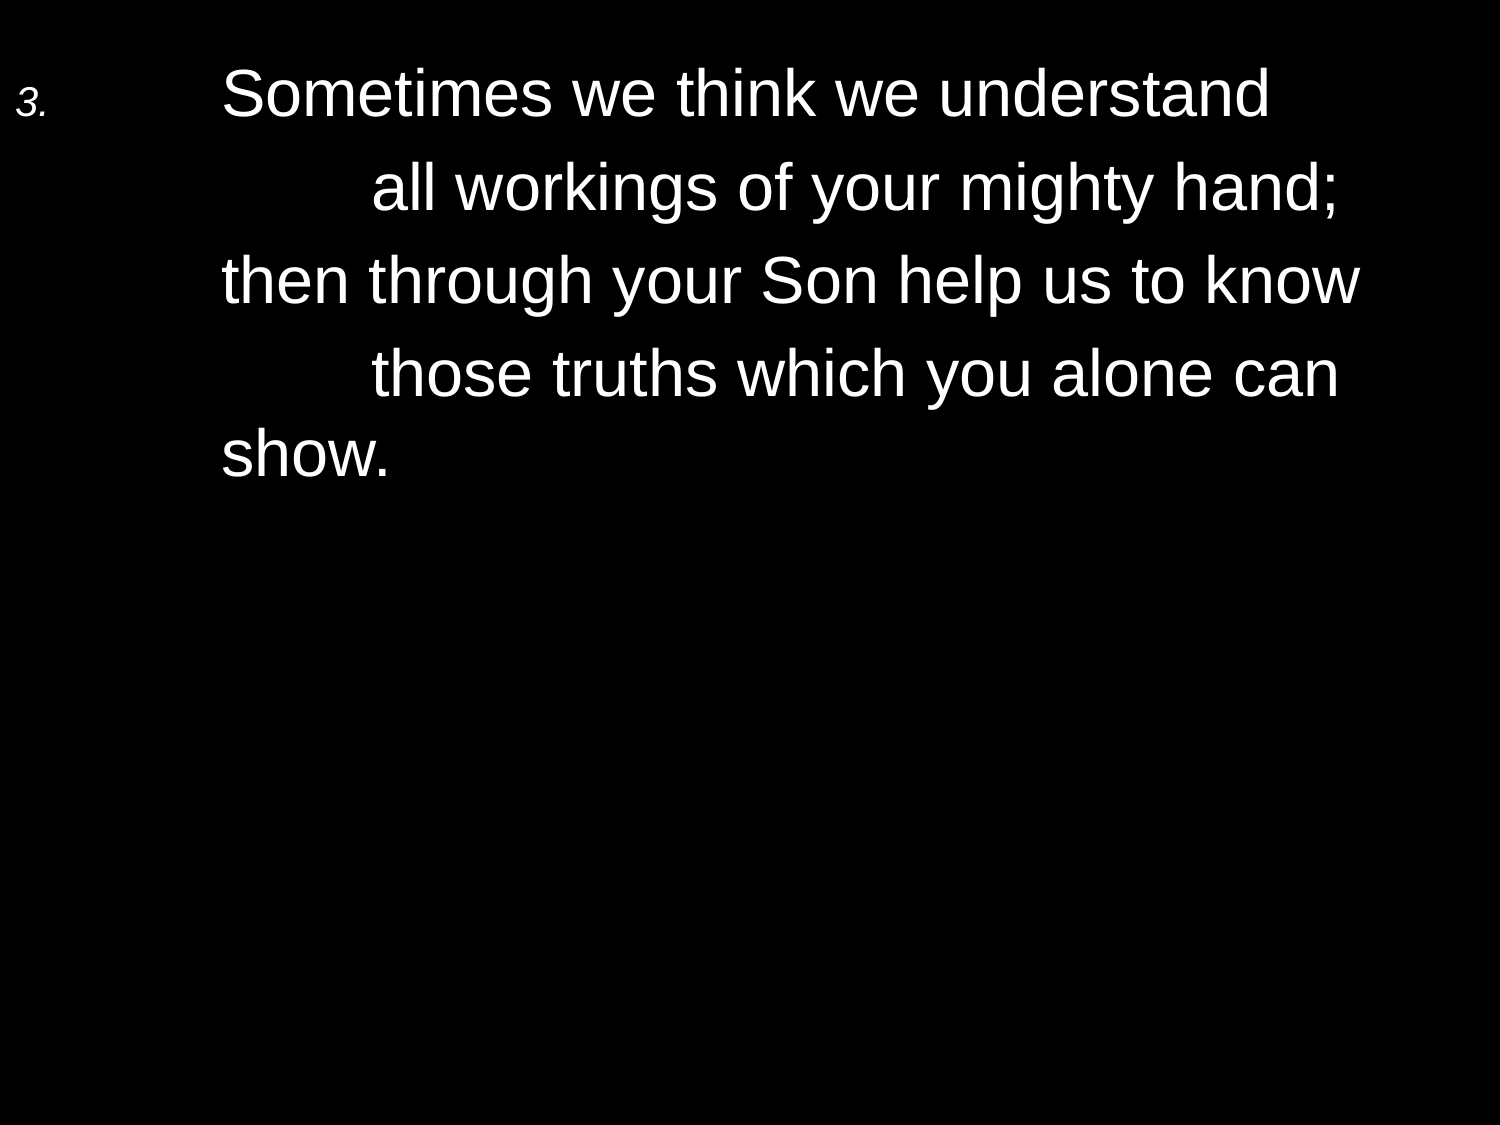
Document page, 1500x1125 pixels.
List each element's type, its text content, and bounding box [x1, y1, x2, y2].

list 3. Sometimes we think we understand all workings of your mighty hand; then through your Son help us to know those truths which you alone can show. [0, 42, 1500, 1047]
